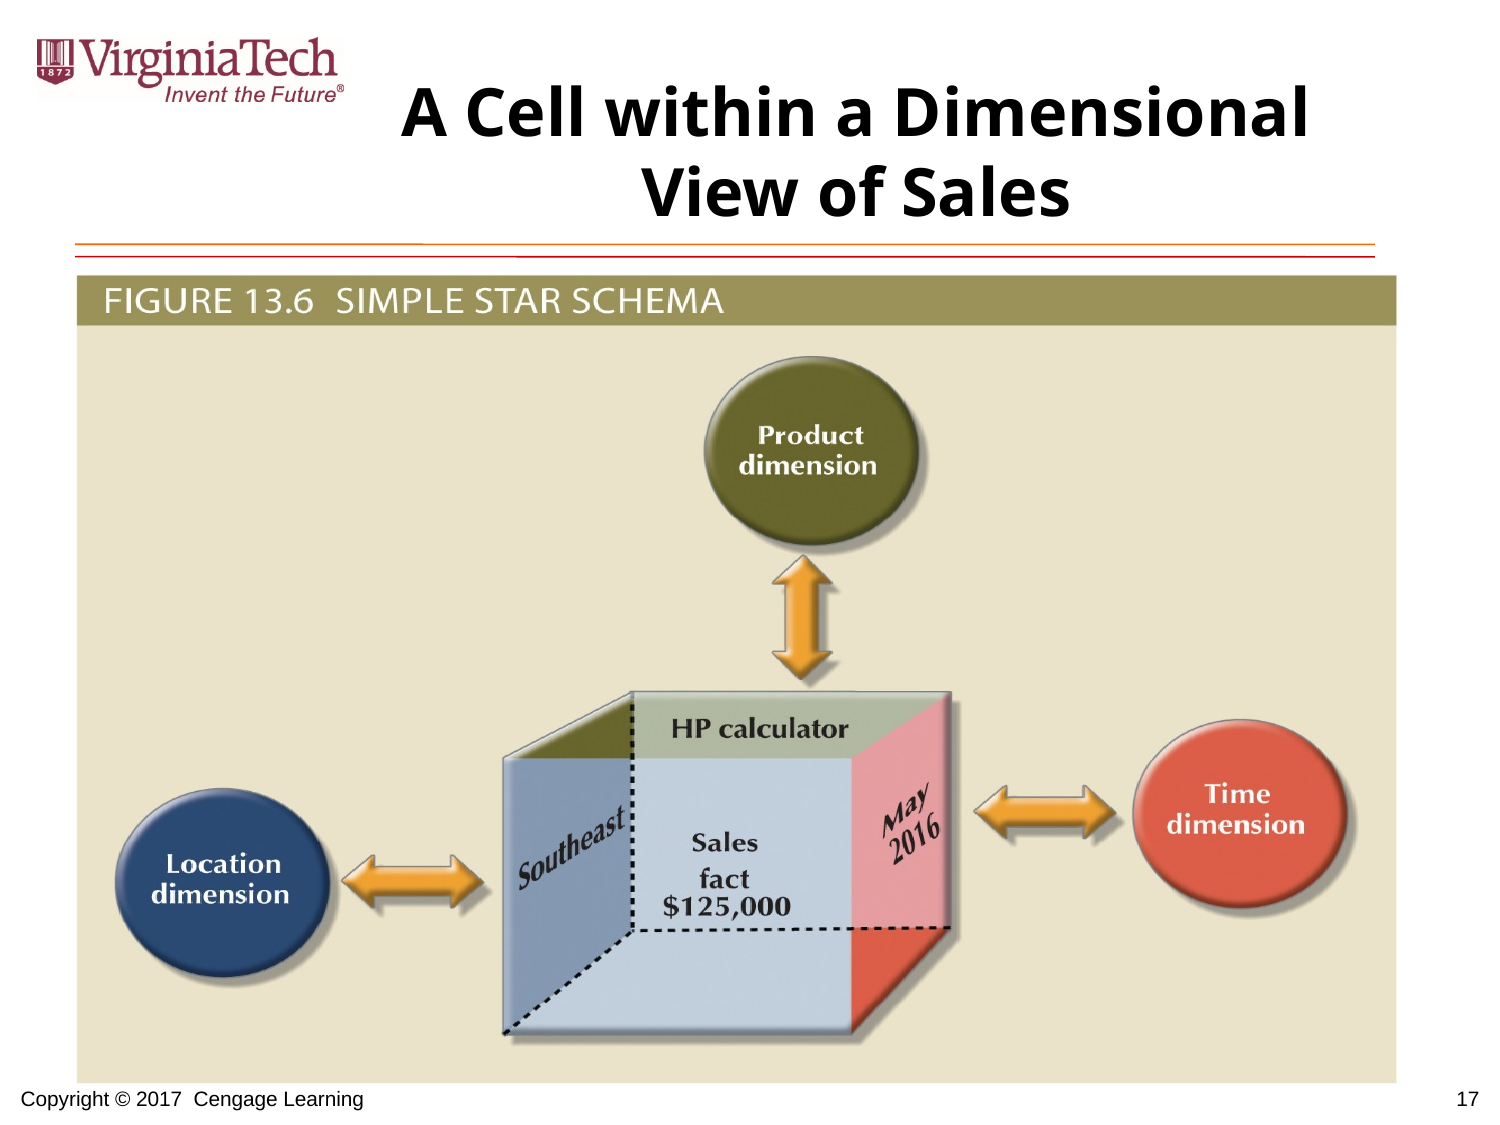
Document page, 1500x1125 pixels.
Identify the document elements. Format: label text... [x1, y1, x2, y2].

picture [37, 37, 344, 102]
text_box Copyright © 2017 Cengage Learning [5, 1077, 481, 1116]
text_box 17 [1441, 1077, 1500, 1116]
picture [74, 274, 1401, 1086]
text_box A Cell within a Dimensional View of Sales [350, 62, 1363, 250]
